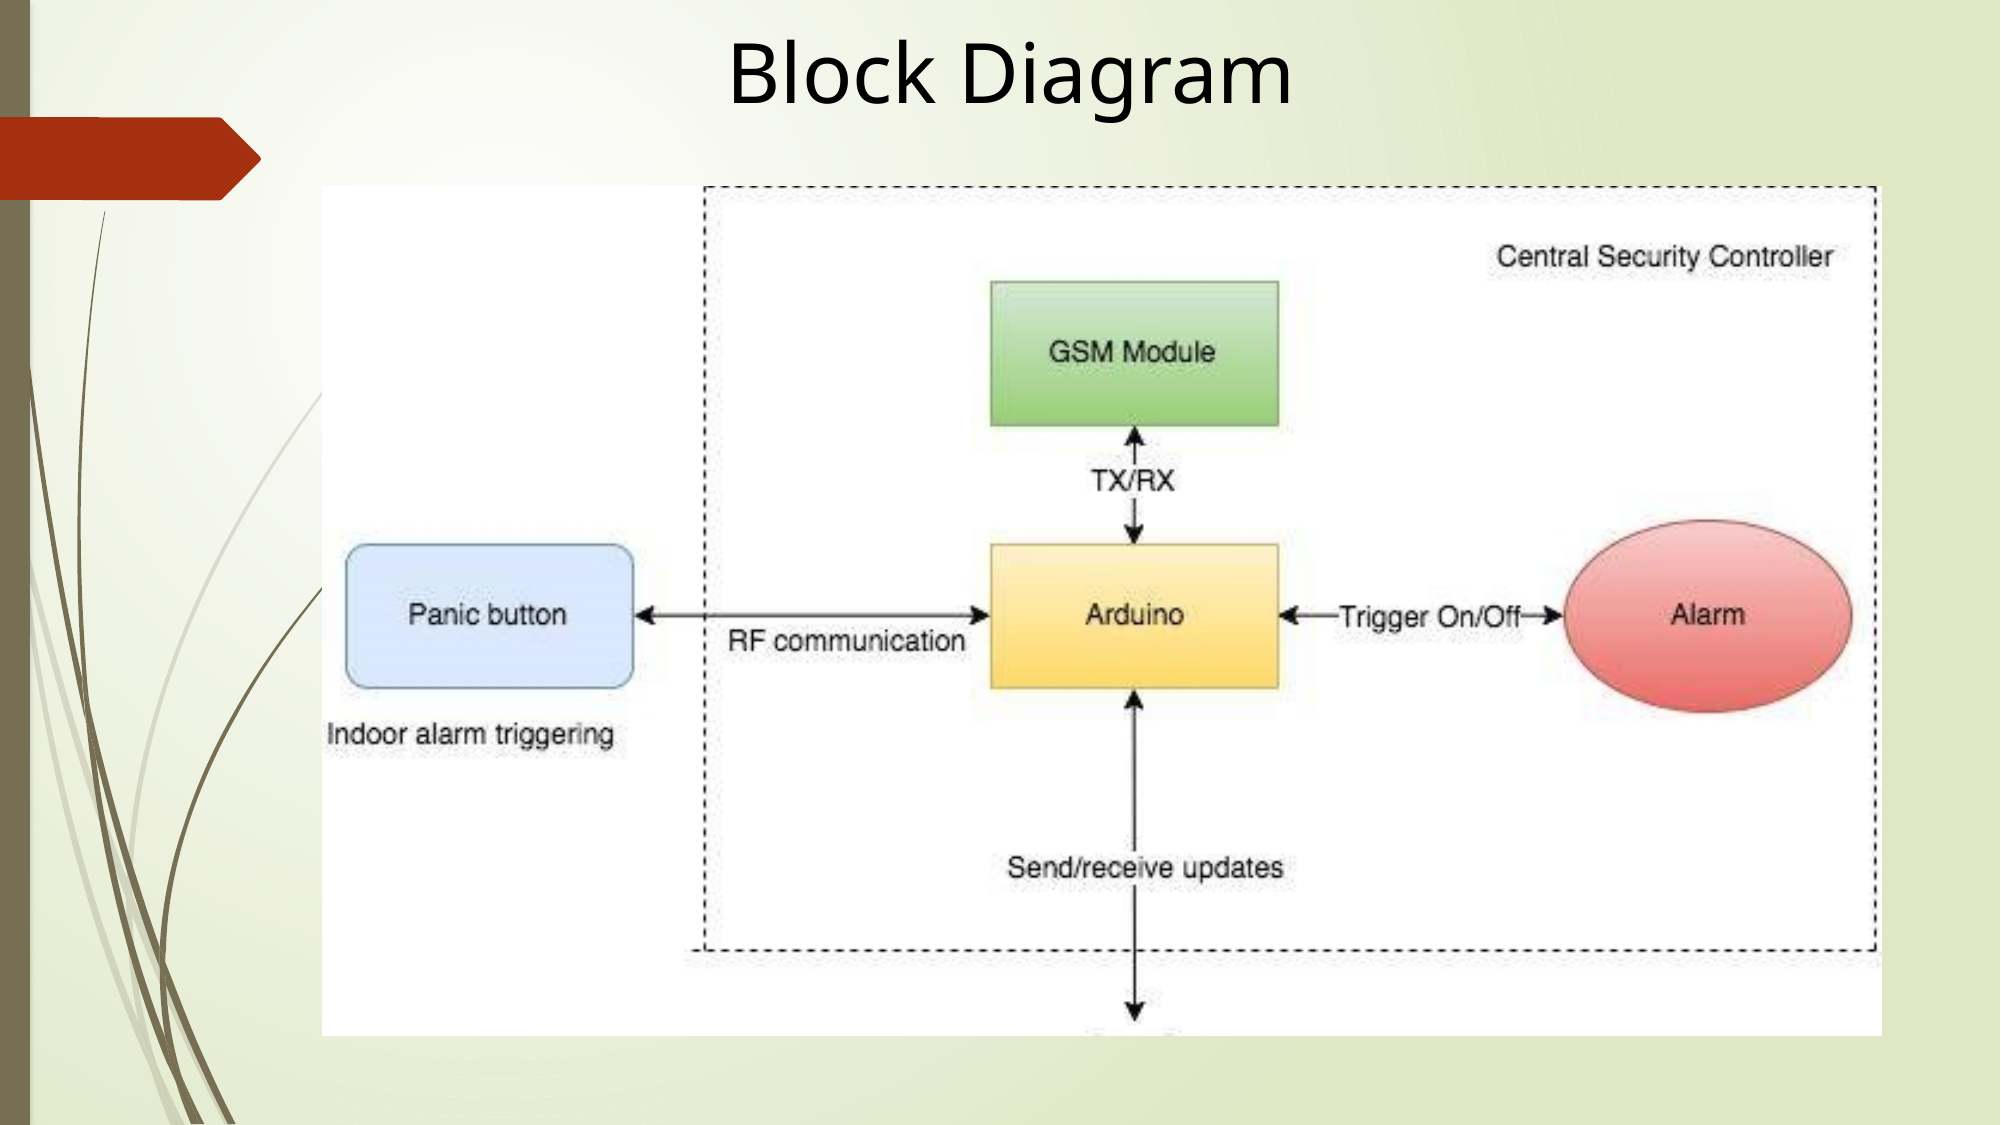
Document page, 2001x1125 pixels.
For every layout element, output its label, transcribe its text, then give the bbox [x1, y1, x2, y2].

picture [322, 185, 1882, 1036]
text_box Block Diagram [711, 13, 1840, 128]
